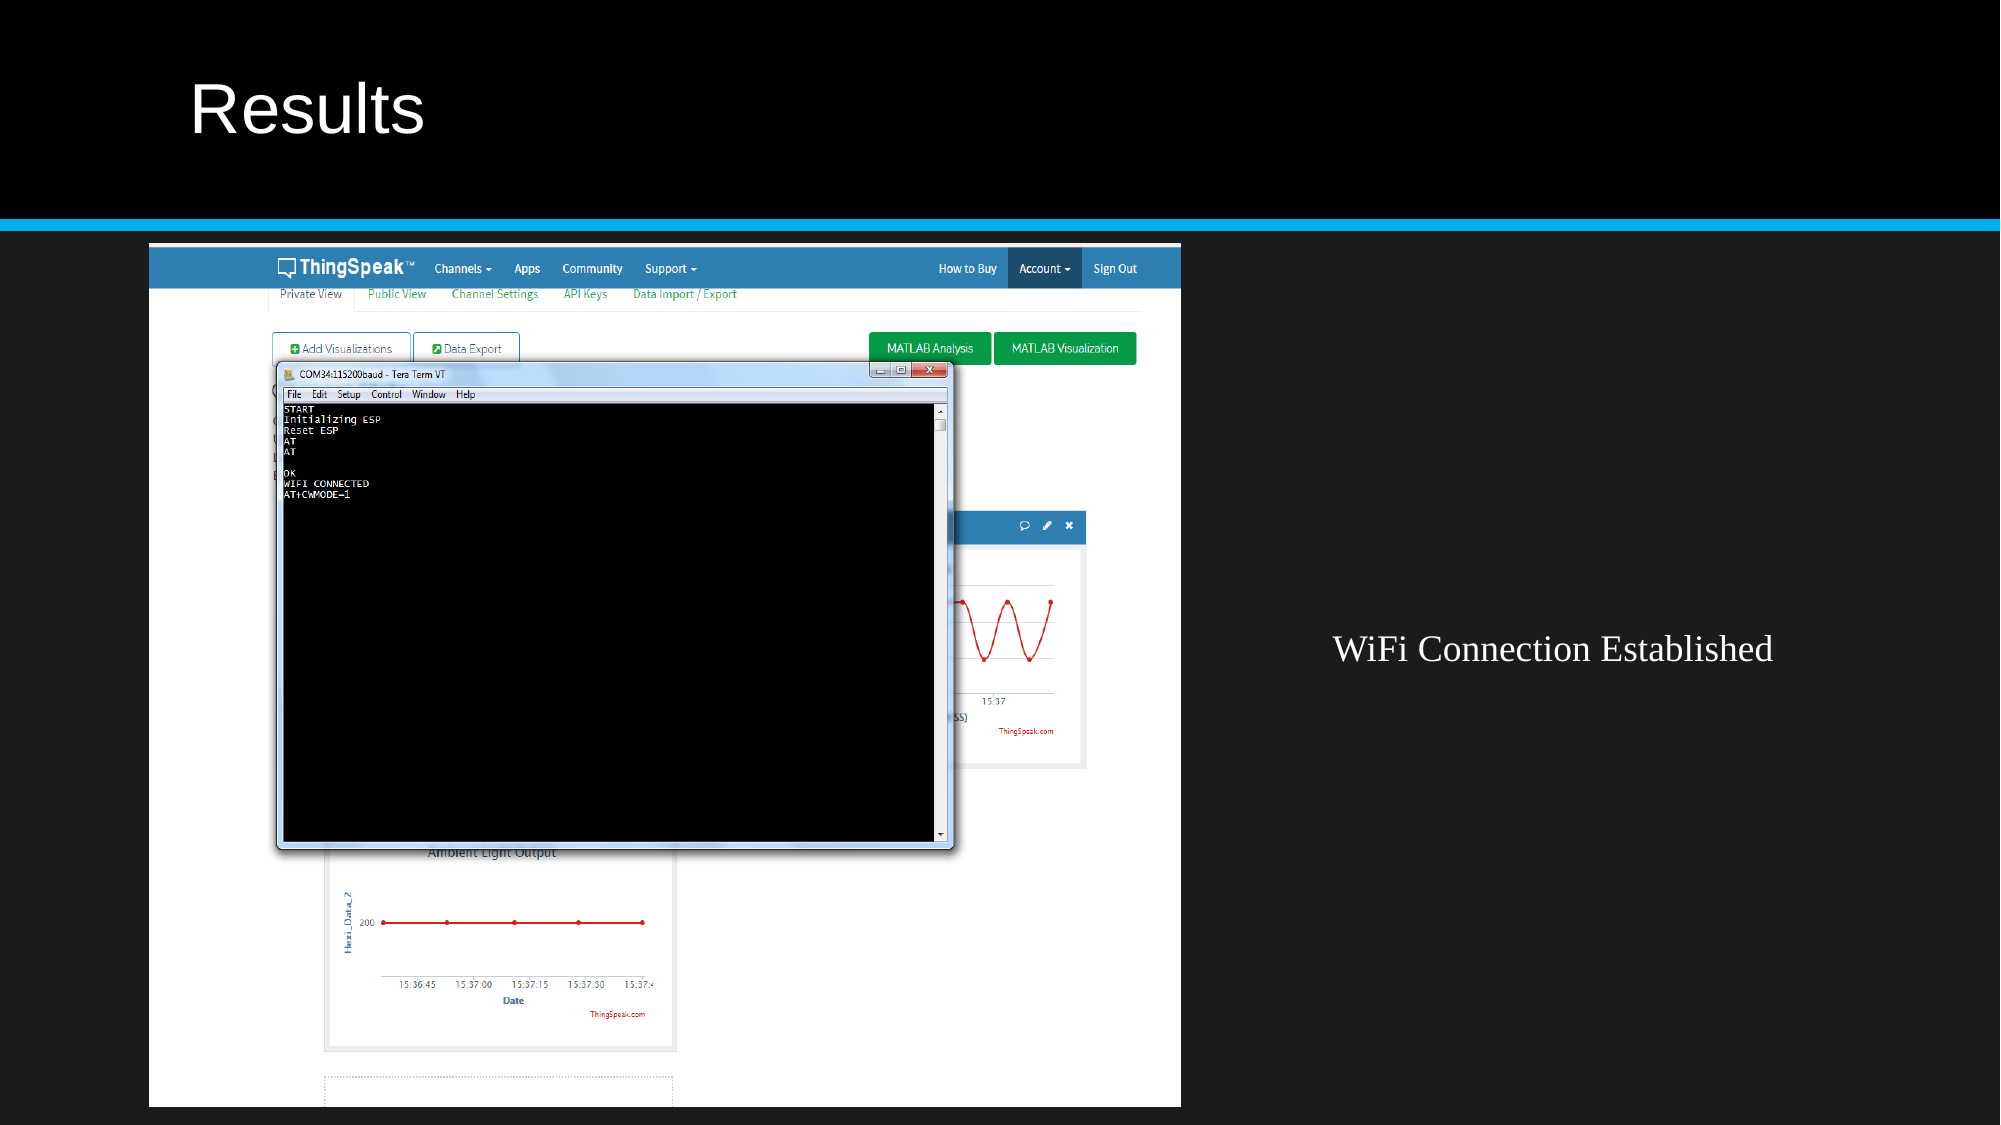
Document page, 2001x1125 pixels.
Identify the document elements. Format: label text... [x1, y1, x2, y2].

text_box WiFi Connection Established [1317, 616, 1789, 677]
title Results [174, 20, 1825, 201]
picture [149, 243, 1181, 1107]
